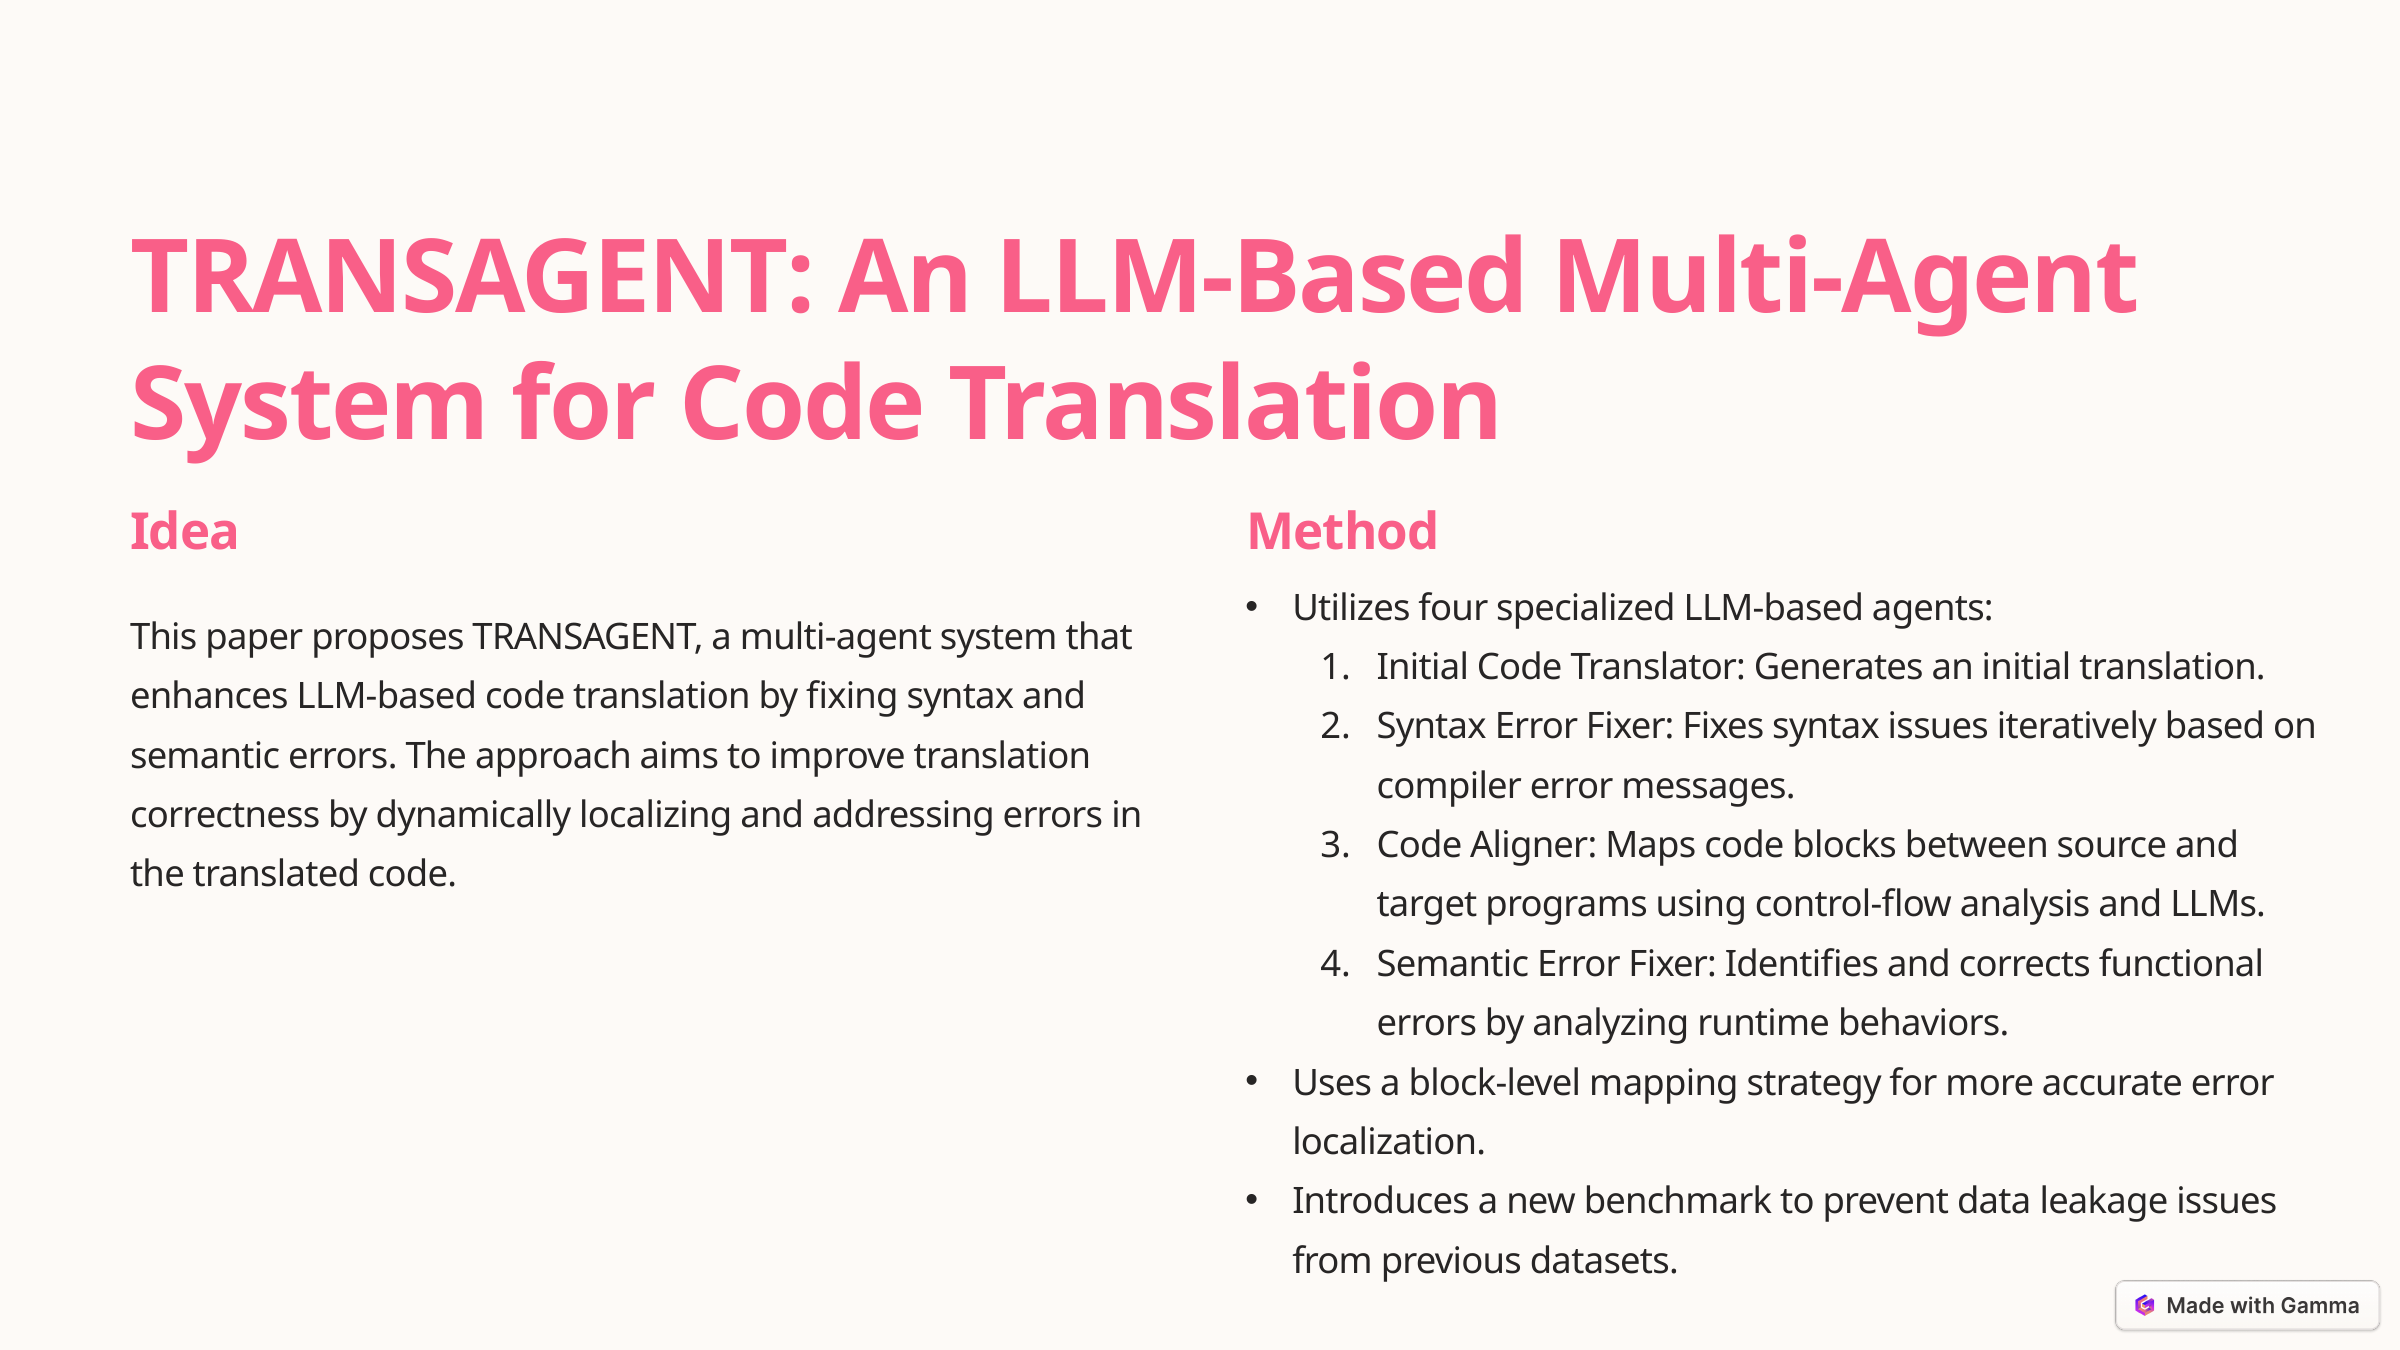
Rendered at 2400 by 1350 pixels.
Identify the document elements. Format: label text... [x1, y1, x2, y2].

text_box Idea [130, 496, 786, 561]
text_box Utilizes four specialized LLM-based agents: Initial Code Translator: Generates an initial translation. Syntax Error Fixer: Fixes syntax issues iteratively based on compiler error messages. Code Aligner: Maps code blocks between source and target programs using control-flow analysis and LLMs. Semantic Error Fixer: Identifies and corrects functional errors by analyzing runtime behaviors. Uses a block-level mapping strategy for more accurate error localization. Introduces a new benchmark to prevent data leakage issues from previous datasets. [1245, 568, 2337, 1209]
text_box Method [1246, 496, 1759, 561]
text_box This paper proposes TRANSAGENT, a multi-agent system that enhances LLM-based code translation by fixing syntax and semantic errors. The approach aims to improve translation correctness by dynamically localizing and addressing errors in the translated code. [130, 597, 1155, 921]
picture [2106, 1271, 2389, 1339]
text_box TRANSAGENT: An LLM-Based Multi-Agent System for Code Translation [130, 206, 2270, 462]
